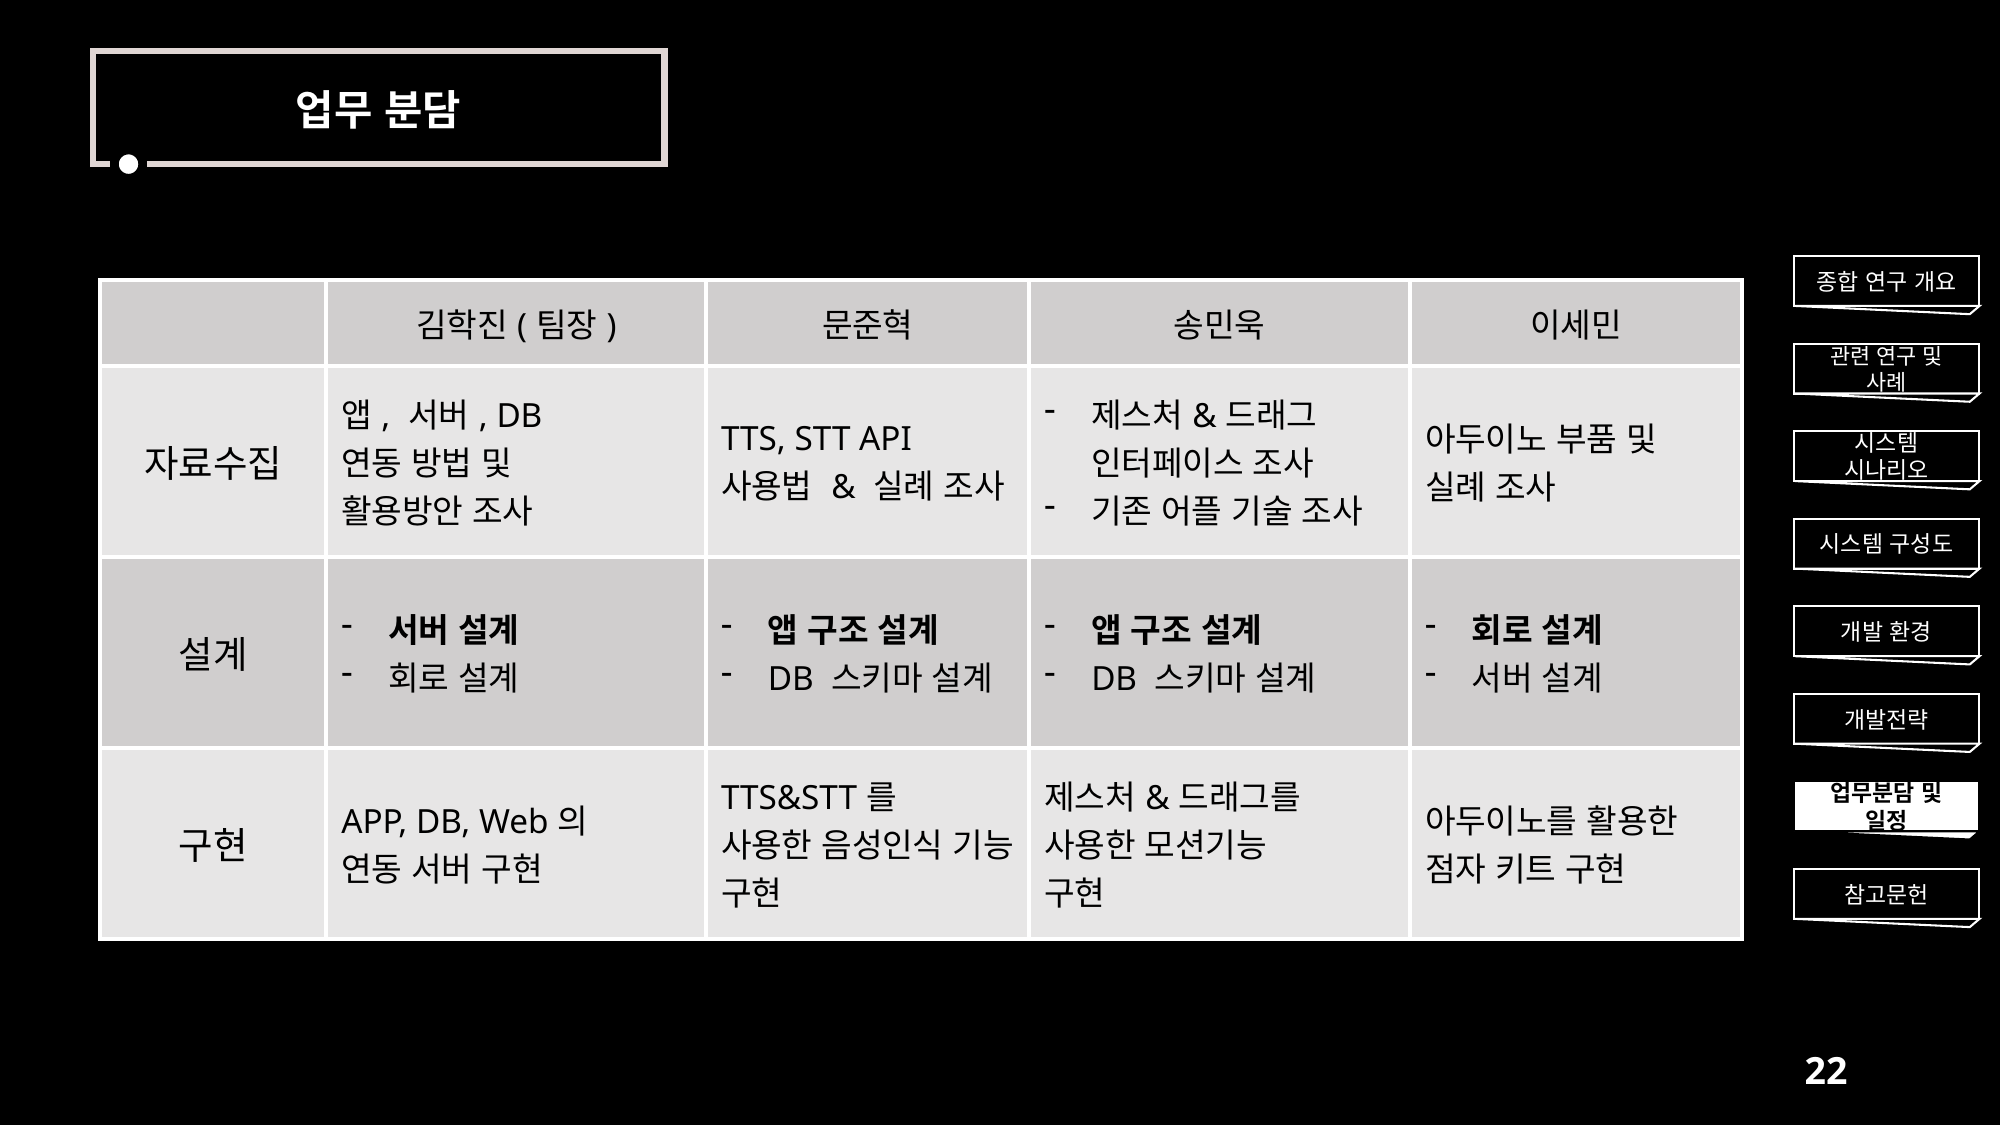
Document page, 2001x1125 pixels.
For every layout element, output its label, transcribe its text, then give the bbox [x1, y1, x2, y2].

table_header [102, 282, 324, 364]
table_cell 서버 설계 회로 설계 [328, 559, 704, 746]
table_cell TTS&STT를 사용한 음성인식 기능 구현 [708, 750, 1027, 937]
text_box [1794, 431, 1980, 490]
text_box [1794, 518, 1980, 578]
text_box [1794, 781, 1980, 840]
table_cell 제스처&드래그 인터페이스 조사 기존 어플 기술 조사 [1031, 368, 1408, 555]
table_cell 앱 구조 설계 DB 스키마 설계 [708, 559, 1027, 746]
table_cell 제스처&드래그를 사용한 모션기능 구현 [1031, 750, 1408, 937]
table_cell 아두이노 부품 및 실례 조사 [1412, 368, 1740, 555]
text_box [1794, 606, 1980, 665]
table_header 문준혁 [708, 282, 1027, 364]
table_cell 자료수집 [102, 368, 324, 555]
table_cell 회로 설계 서버 설계 [1412, 559, 1740, 746]
table_cell 앱 구조 설계 DB 스키마 설계 [1031, 559, 1408, 746]
table_cell APP, DB, Web의 연동 서버 구현 [328, 750, 704, 937]
slide_number 22 [1412, 1042, 1863, 1103]
table_header 김학진(팀장) [328, 282, 704, 364]
table_cell 앱, 서버, DB 연동 방법 및 활용방안 조사 [328, 368, 704, 555]
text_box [90, 47, 665, 175]
table_cell 구현 [102, 750, 324, 937]
table_cell 설계 [102, 559, 324, 746]
table_header 이세민 [1412, 282, 1740, 364]
table_cell TTS, STT API 사용법 & 실례 조사 [708, 368, 1027, 555]
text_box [1794, 868, 1980, 928]
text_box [1794, 693, 1980, 753]
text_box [1794, 256, 1980, 315]
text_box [1794, 343, 1980, 402]
table_cell 아두이노를 활용한 점자 키트 구현 [1412, 750, 1740, 937]
table_header 송민욱 [1031, 282, 1408, 364]
